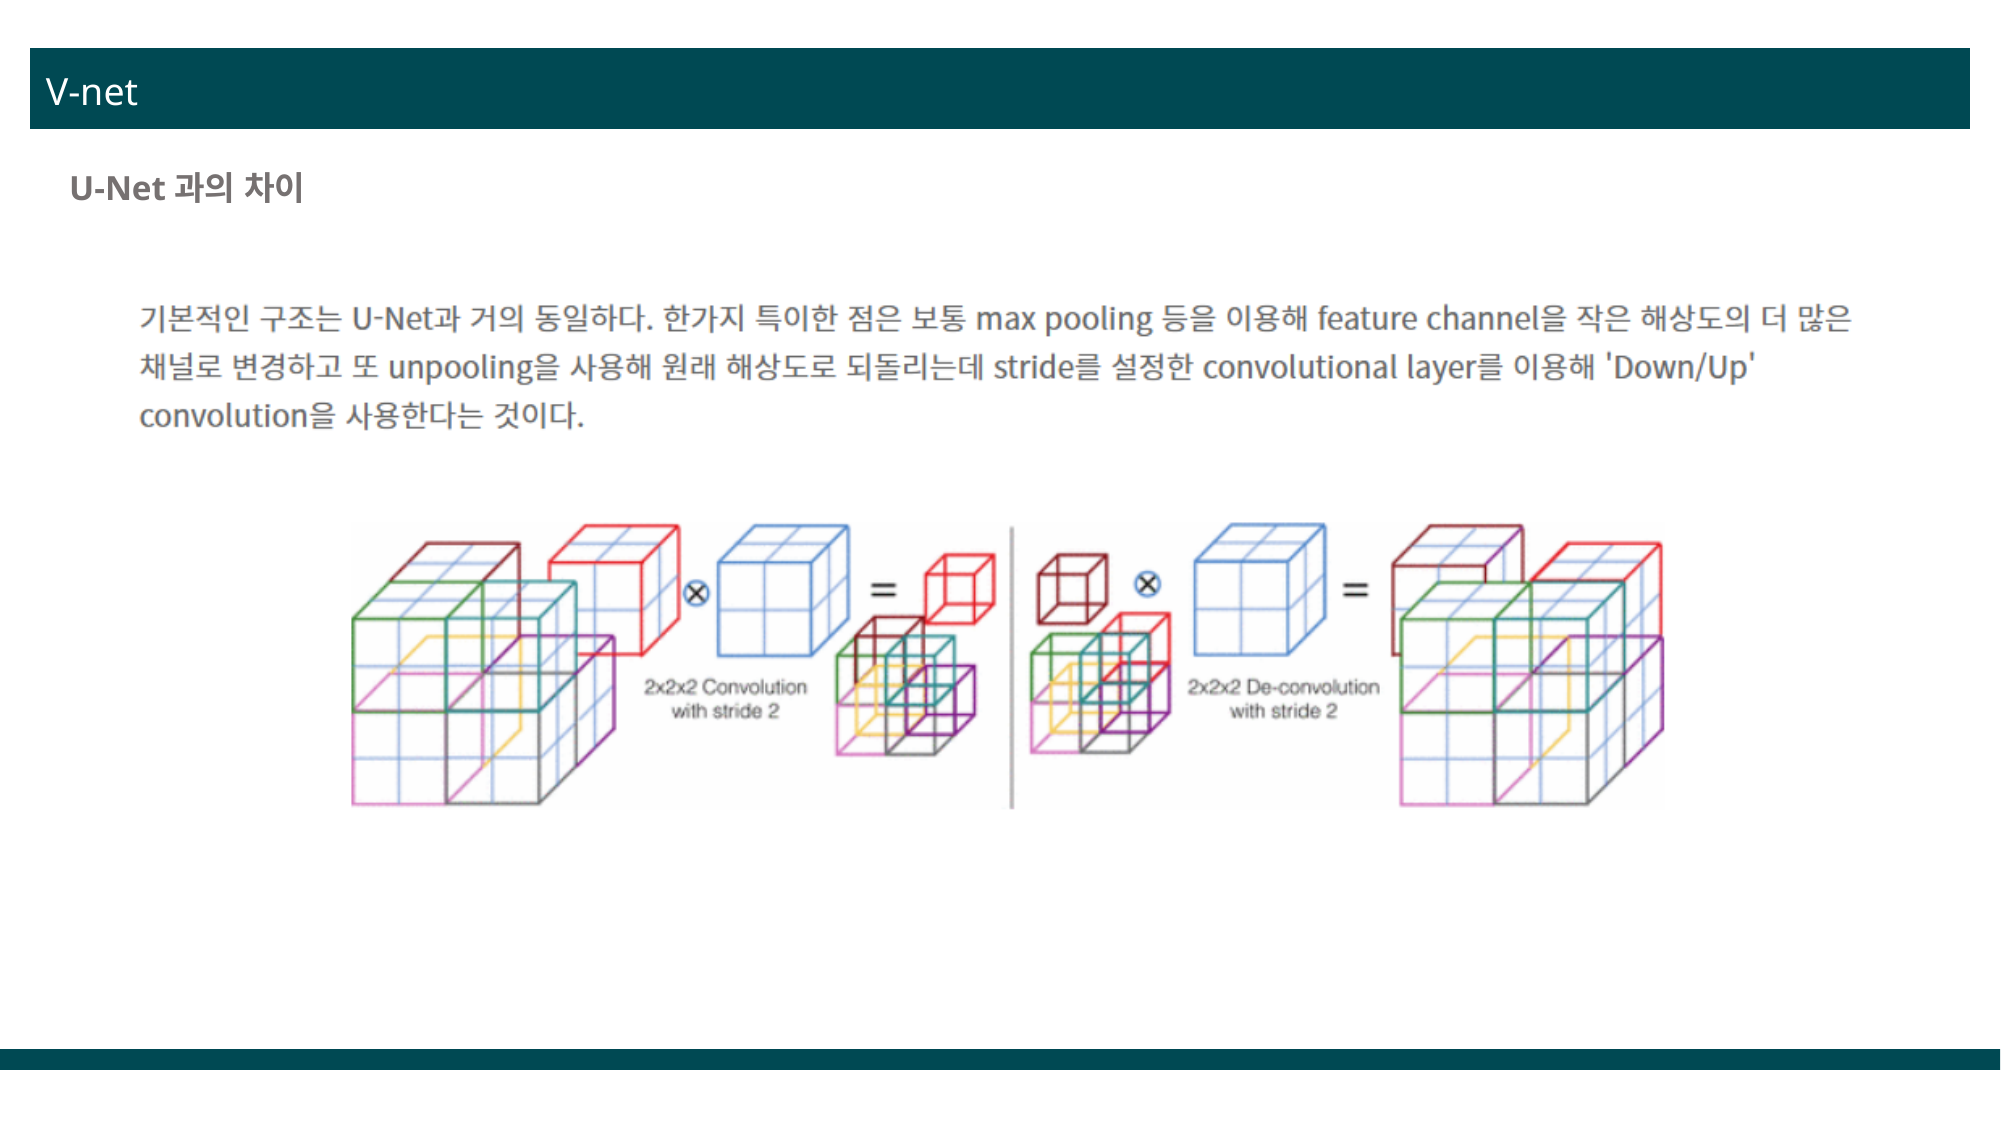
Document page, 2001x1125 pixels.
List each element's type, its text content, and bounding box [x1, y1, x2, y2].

title U-Net과의 차이 [54, 143, 1905, 237]
picture [127, 288, 1873, 837]
list V-net [30, 65, 720, 156]
